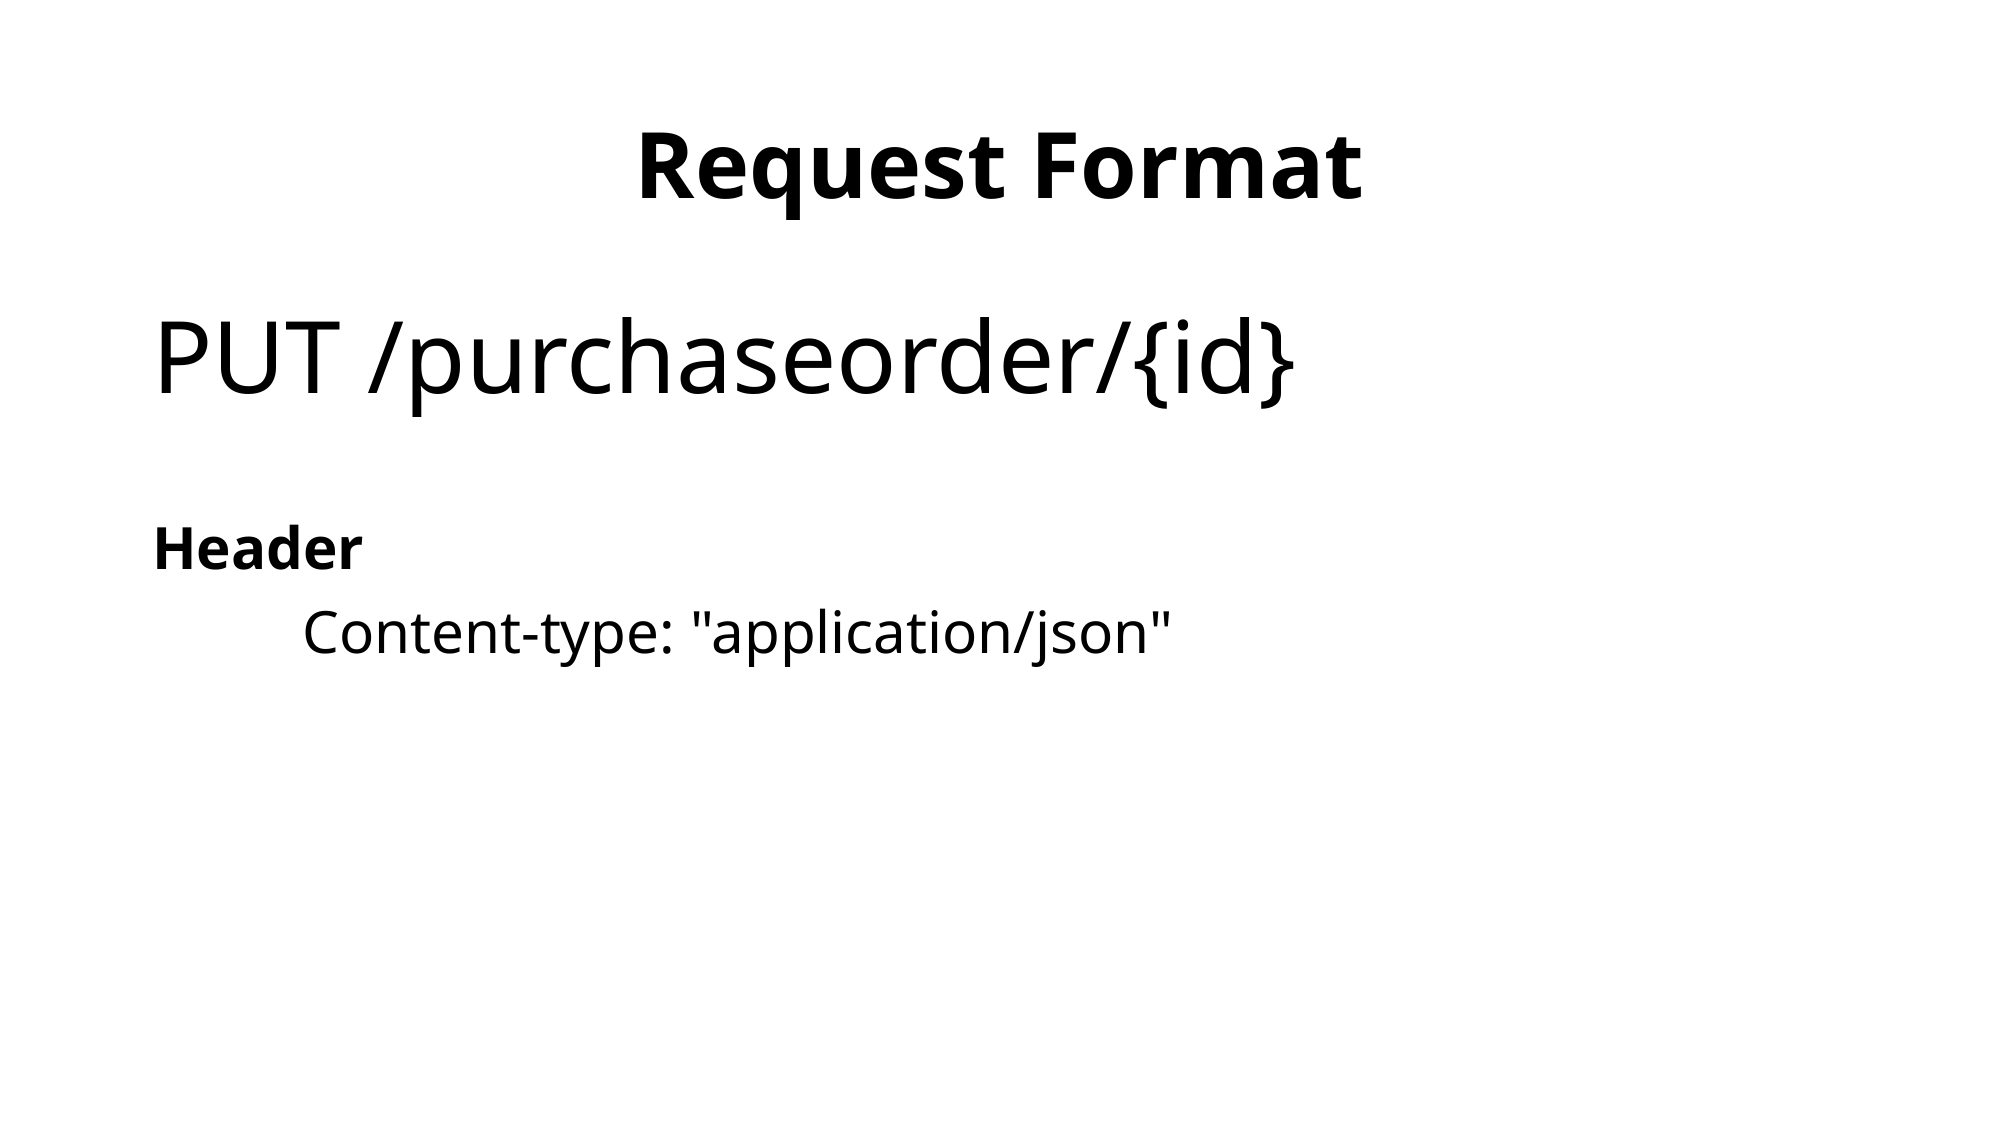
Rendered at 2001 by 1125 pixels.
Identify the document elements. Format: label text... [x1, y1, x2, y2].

title Request Format [137, 59, 1863, 278]
list PUT /purchaseorder/{id} Header Content-type: "application/json" [137, 299, 1863, 1014]
